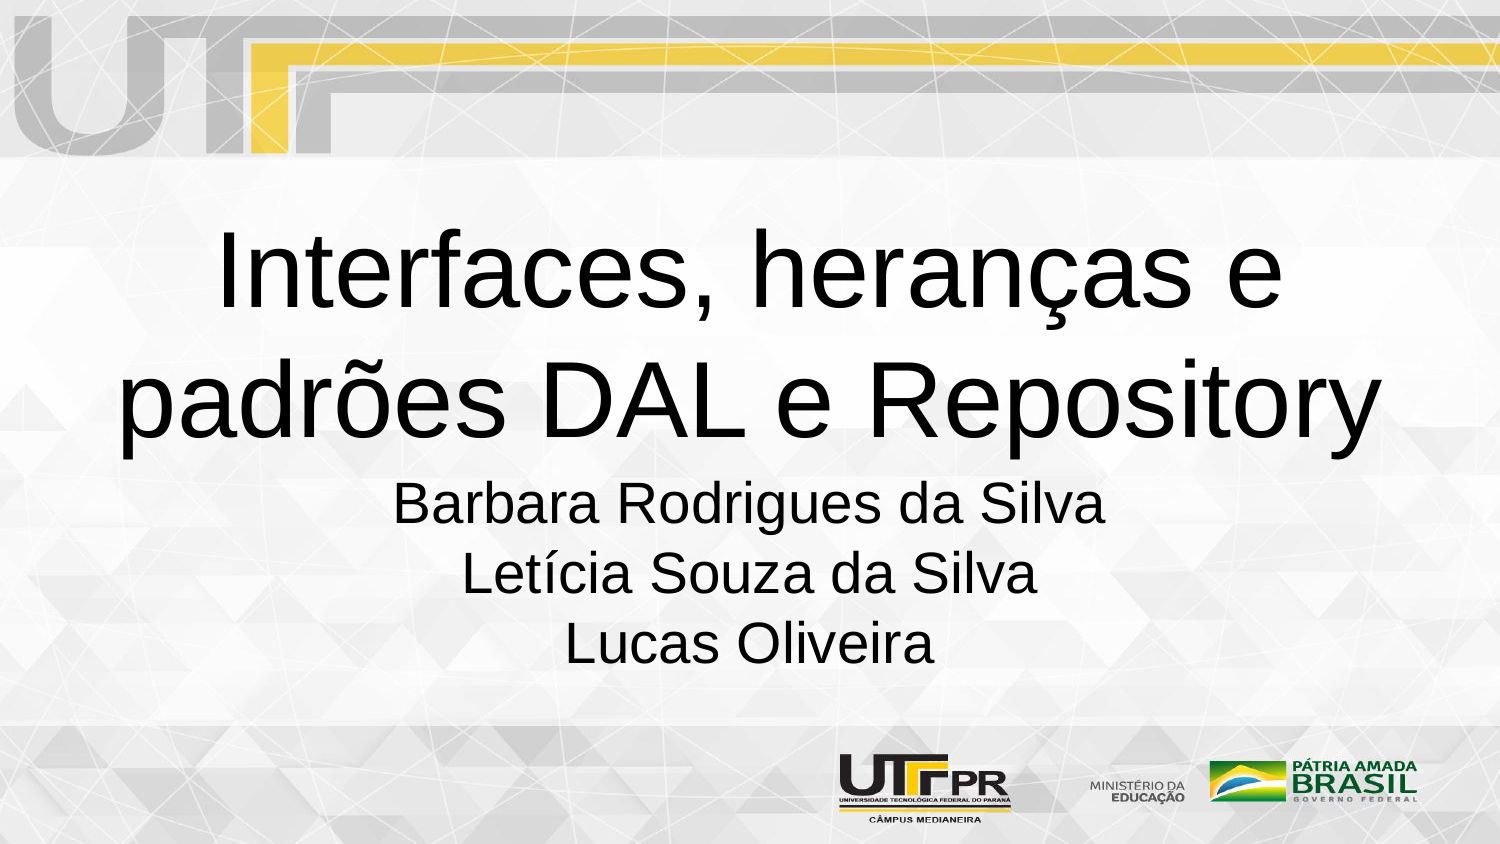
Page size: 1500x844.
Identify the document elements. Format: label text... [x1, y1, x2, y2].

subtitle Barbara Rodrigues da Silva Letícia Souza da Silva Lucas Oliveira [51, 464, 1449, 595]
picture [0, 0, 1500, 844]
title Interfaces, heranças e padrões DAL e Repository [51, 122, 1449, 459]
